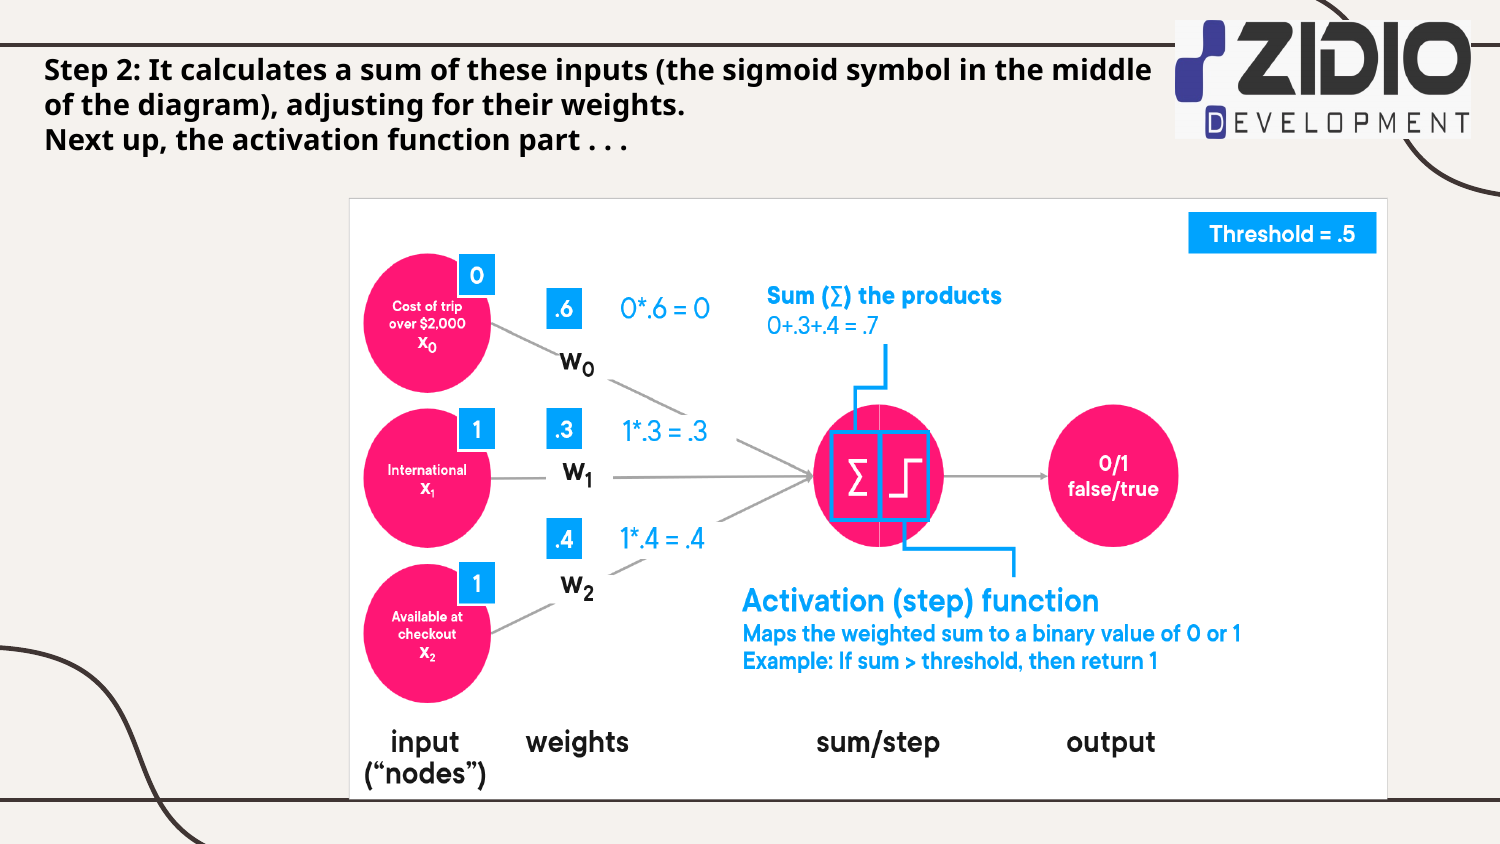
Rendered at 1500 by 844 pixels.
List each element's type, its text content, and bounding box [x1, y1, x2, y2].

text_box Step 2: It calculates a sum of these inputs (the sigmoid symbol in the middle of the diagram), adjusting for their weights. Next up, the activation function part . . . [29, 43, 1176, 164]
picture [1174, 19, 1471, 139]
picture [348, 197, 1389, 801]
